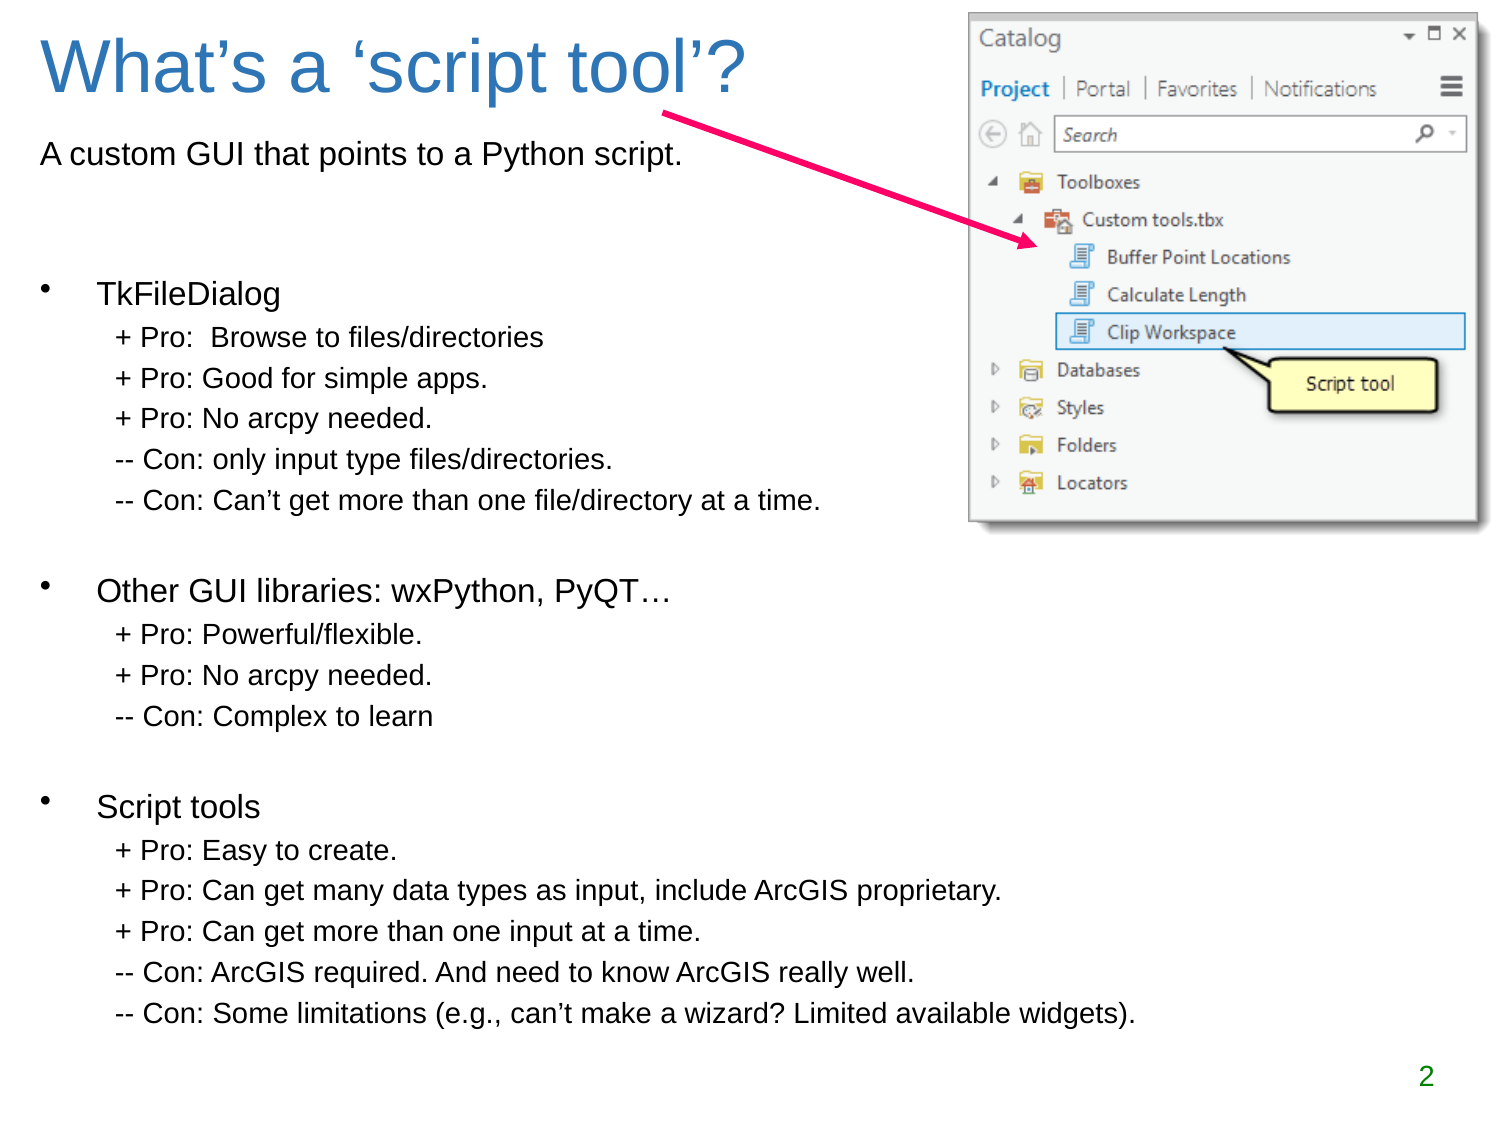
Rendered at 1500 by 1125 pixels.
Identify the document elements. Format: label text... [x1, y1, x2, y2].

slide_number 2 [1074, 1050, 1450, 1103]
picture [968, 12, 1500, 546]
title What’s a ‘script tool’? [25, 24, 963, 100]
list A custom GUI that points to a Python script. TkFileDialog + Pro: Browse to files/directories + Pro: Good for simple apps. + Pro: No arcpy needed. -- Con: only input type files/directories. -- Con: Can’t get more than one file/directory at a time. Other GUI libraries: wxPython, PyQT… + Pro: Powerful/flexible. + Pro: No arcpy needed. -- Con: Complex to learn Script tools + Pro: Easy to create. + Pro: Can get many data types as input, include ArcGIS proprietary. + Pro: Can get more than one input at a time. -- Con: ArcGIS required. And need to know ArcGIS really well. -- Con: Some limitations (e.g., can’t make a wizard? Limited available widgets). [24, 125, 1450, 1013]
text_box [662, 112, 1038, 248]
